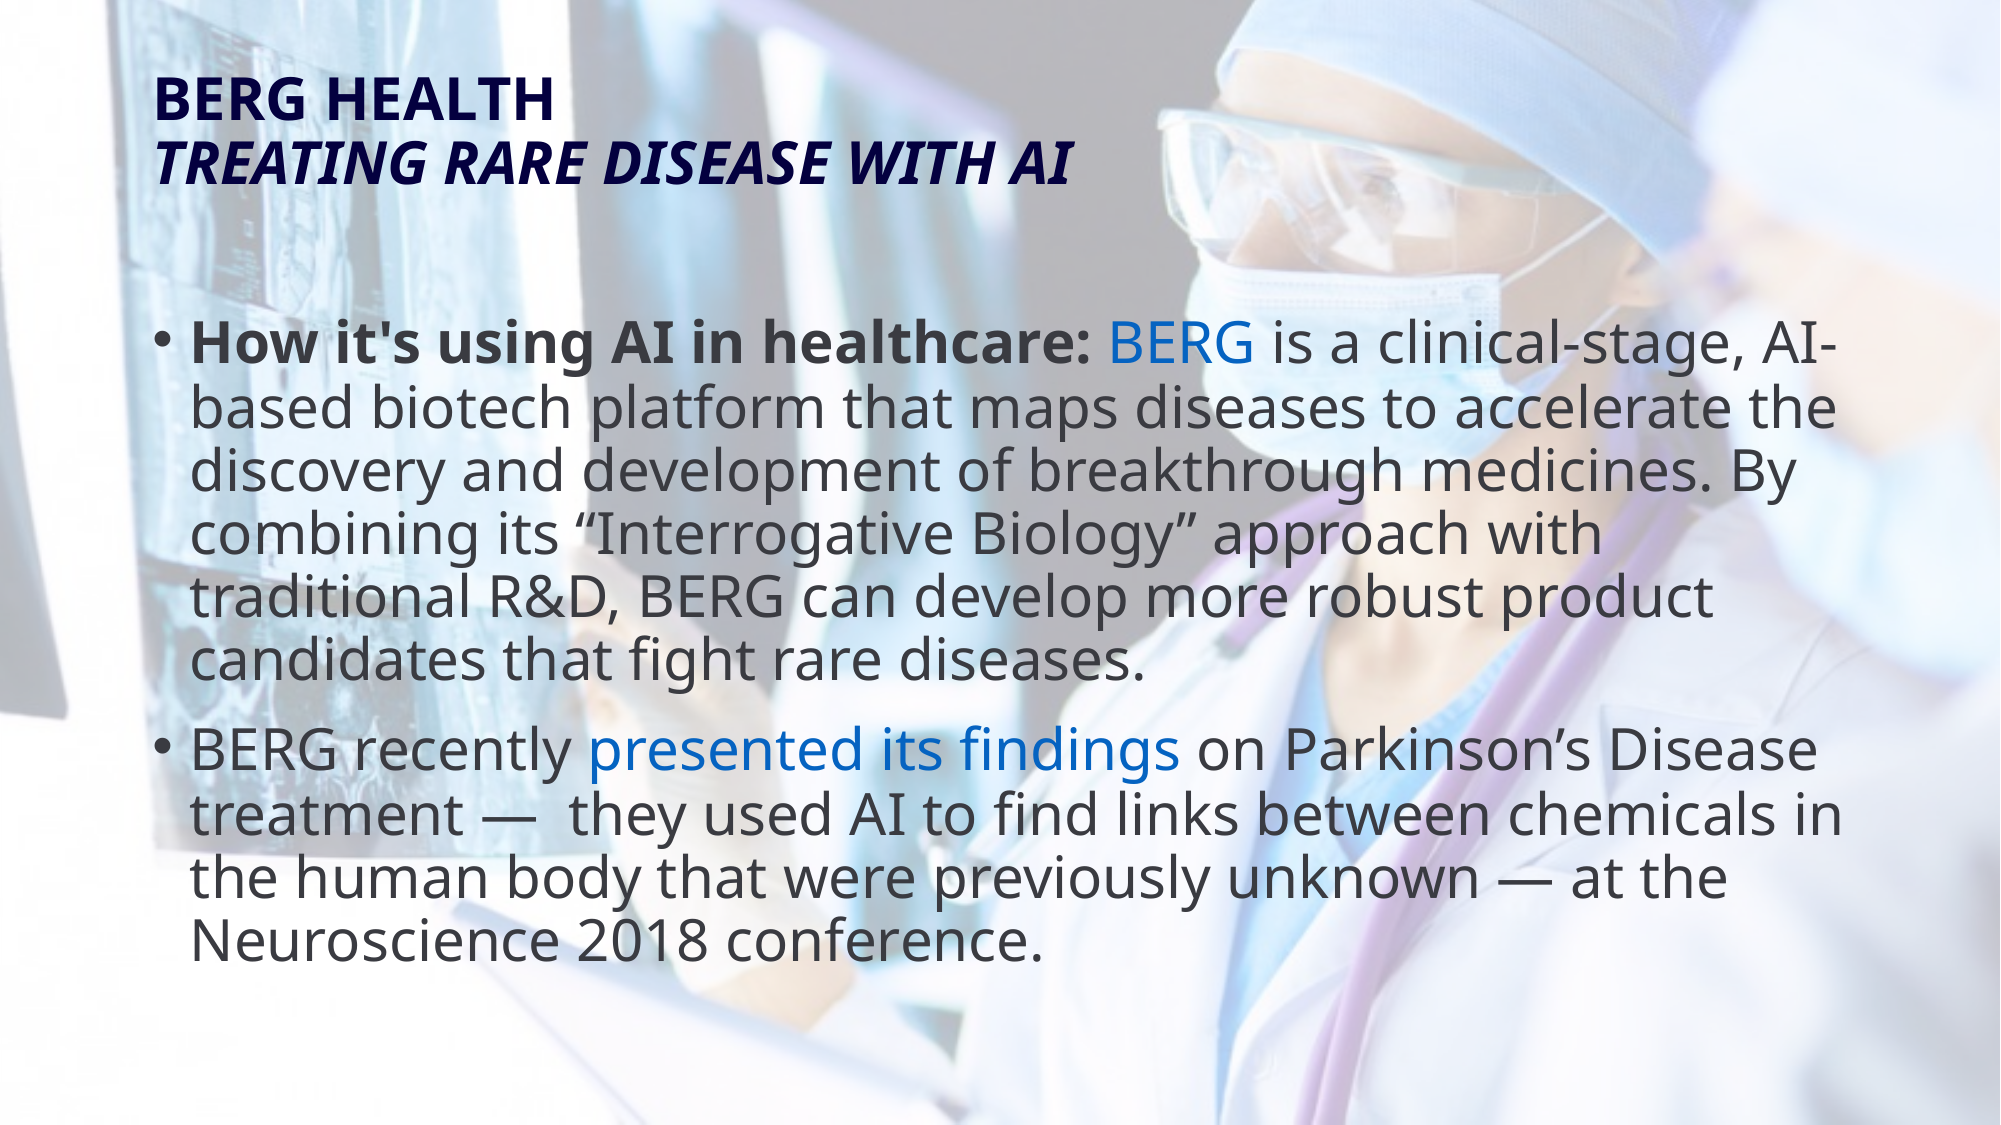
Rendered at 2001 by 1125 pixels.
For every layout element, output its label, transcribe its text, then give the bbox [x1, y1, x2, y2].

title BERG HEALTH TREATING RARE DISEASE WITH AI [137, 59, 1863, 278]
list How it's using AI in healthcare: BERG is a clinical-stage, AI-based biotech platform that maps diseases to accelerate the discovery and development of breakthrough medicines. By combining its “Interrogative Biology” approach with traditional R&D, BERG can develop more robust product candidates that fight rare diseases. BERG recently presented its findings on Parkinson’s Disease treatment — they used AI to find links between chemicals in the human body that were previously unknown — at the Neuroscience 2018 conference. [137, 299, 1863, 1014]
